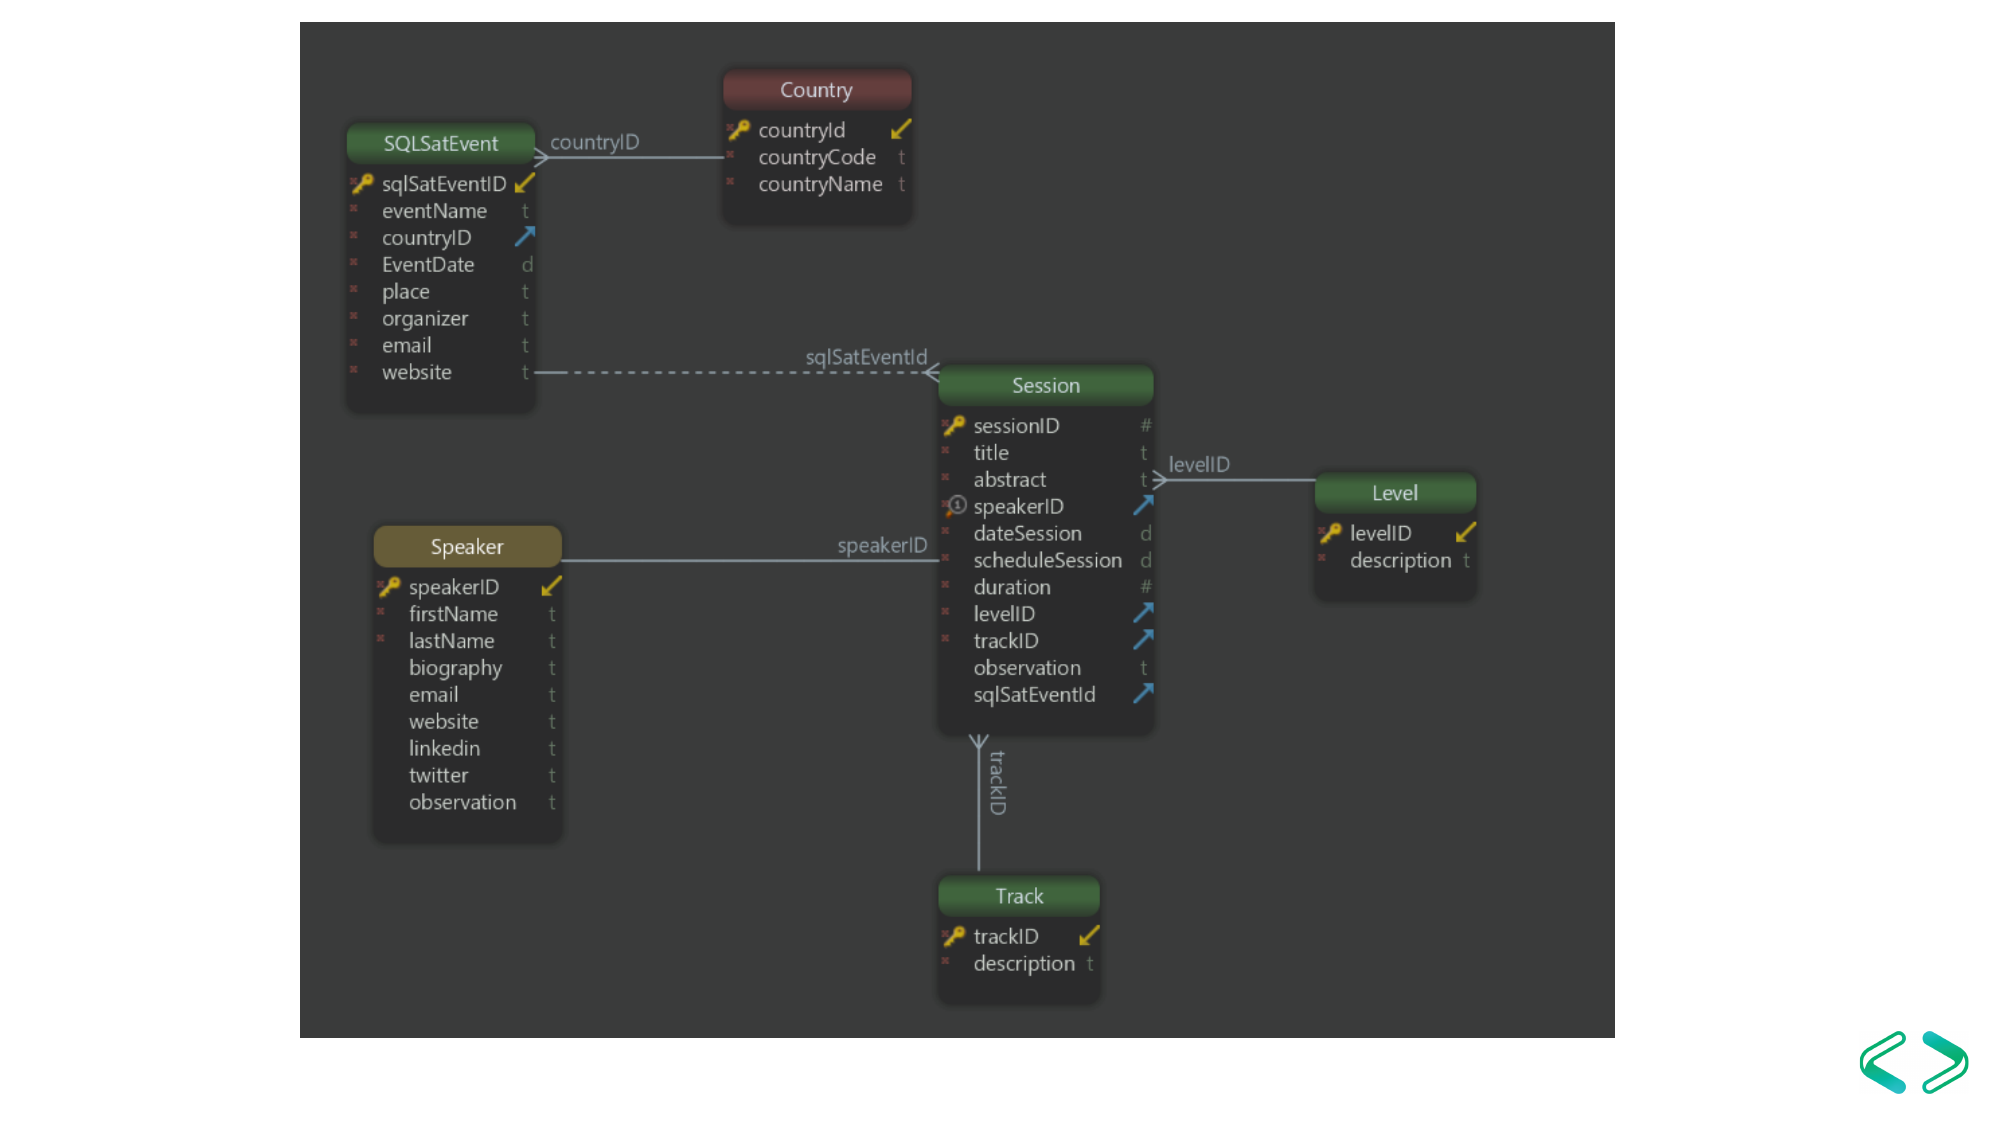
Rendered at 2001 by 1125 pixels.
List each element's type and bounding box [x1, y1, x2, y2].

picture [300, 21, 1615, 1038]
